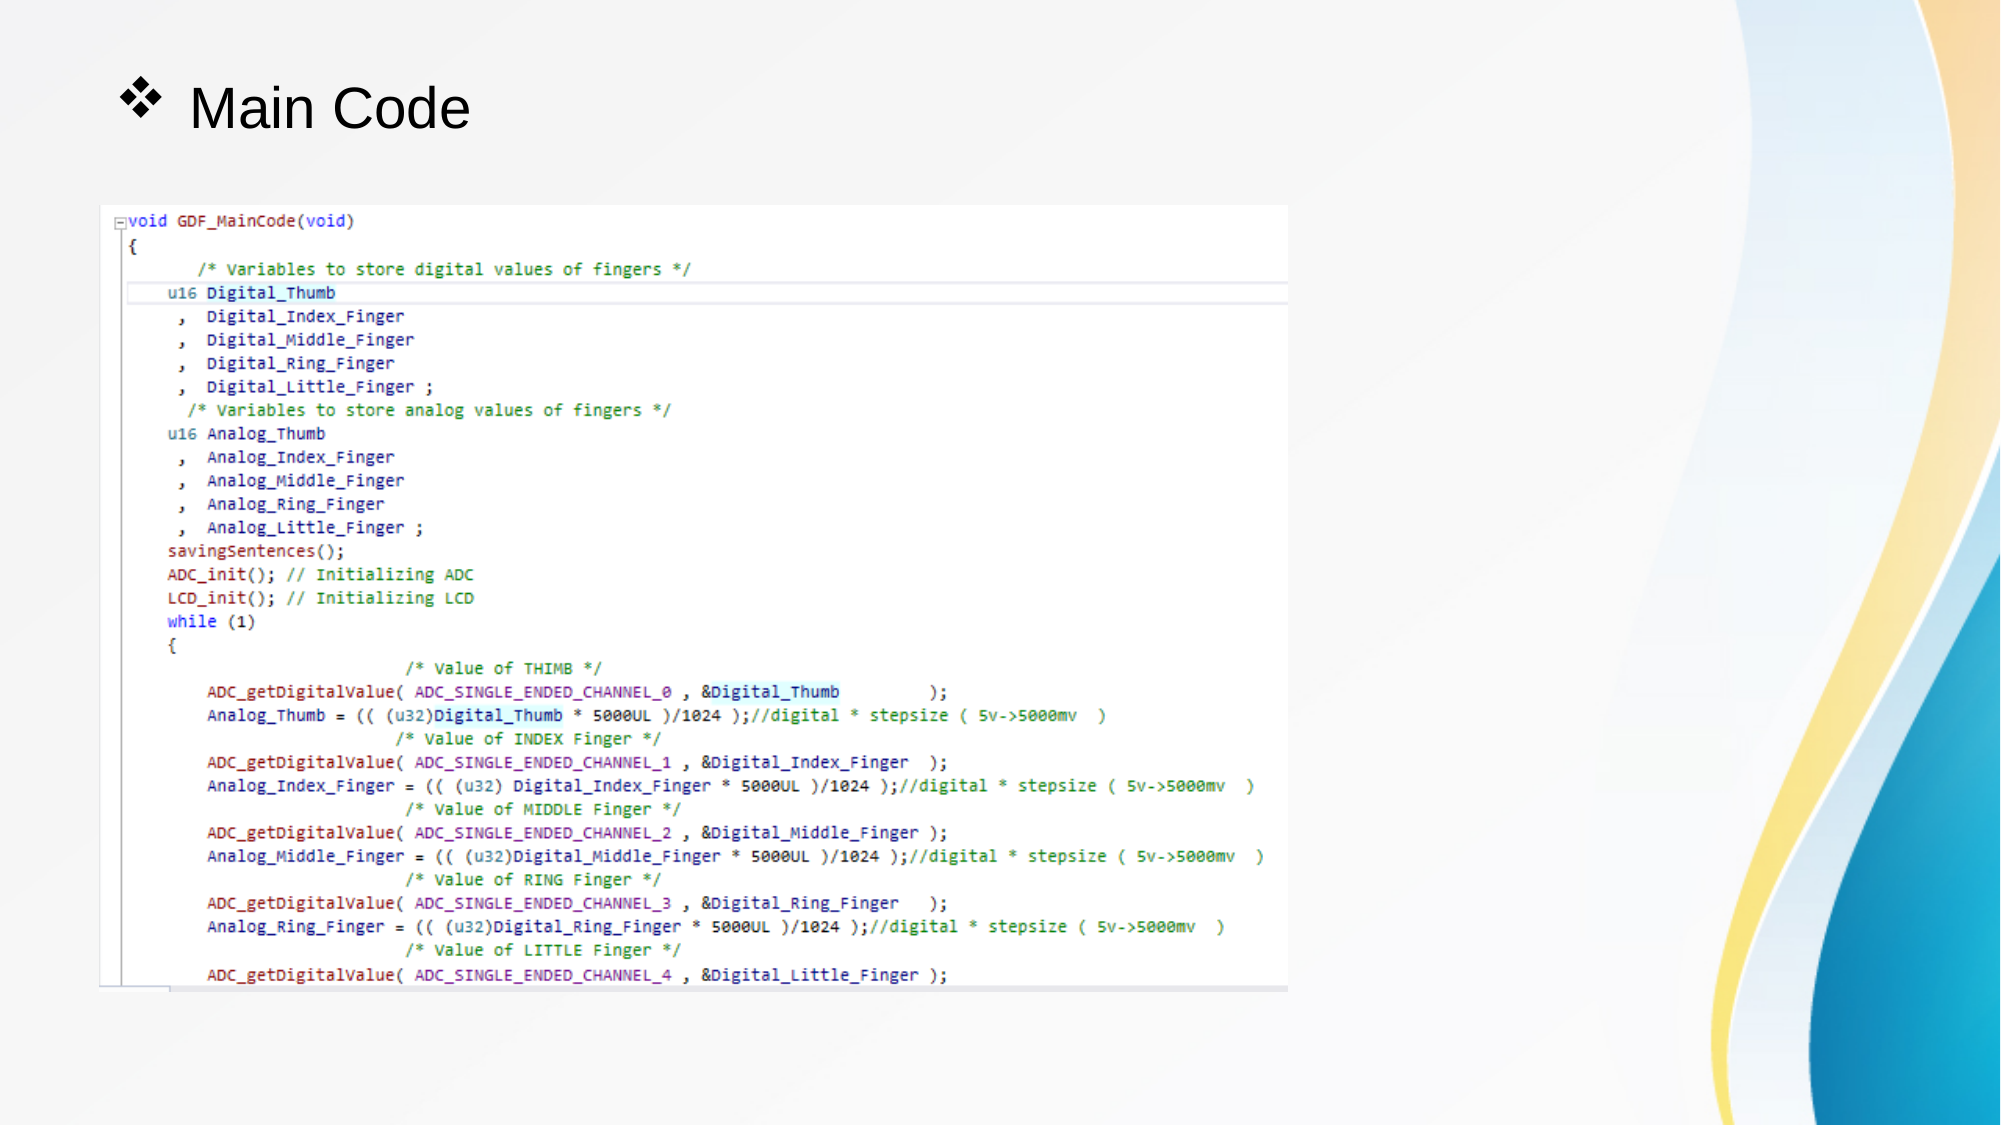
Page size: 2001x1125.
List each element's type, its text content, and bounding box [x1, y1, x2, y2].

picture [0, 0, 2001, 1125]
title Main Code [99, 57, 1901, 154]
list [99, 205, 1288, 992]
